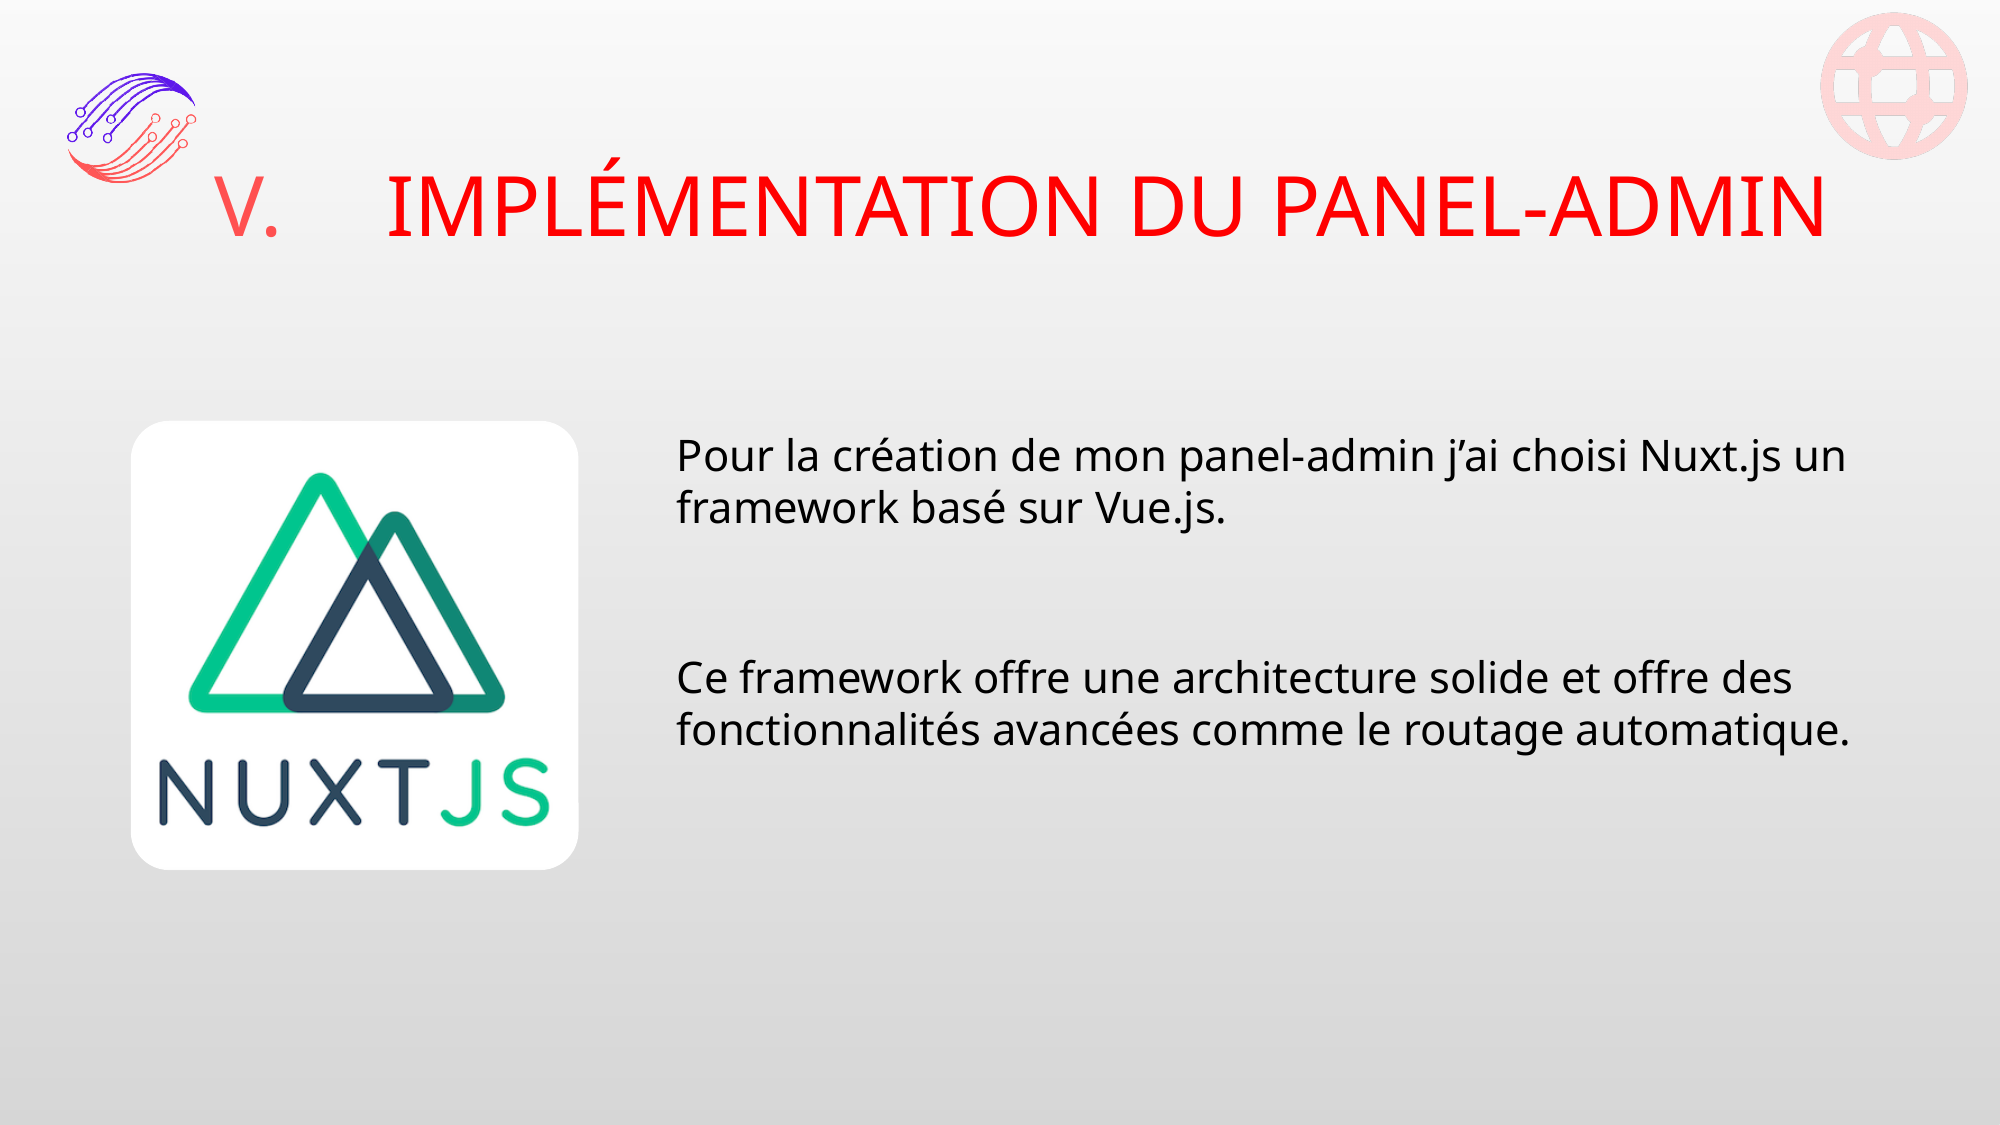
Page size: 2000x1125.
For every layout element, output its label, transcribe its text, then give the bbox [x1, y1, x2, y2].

picture [1791, 0, 1997, 189]
picture [130, 420, 579, 871]
picture [0, 0, 370, 393]
list Pour la création de mon panel-admin j’ai choisi Nuxt.js un framework basé sur Vue.js. Ce framework offre une architecture solide et offre des fonctionnalités avancées comme le routage automatique. [654, 420, 1872, 817]
title V. Implémentation DU PANEL-ADMIN [370, 45, 1874, 263]
